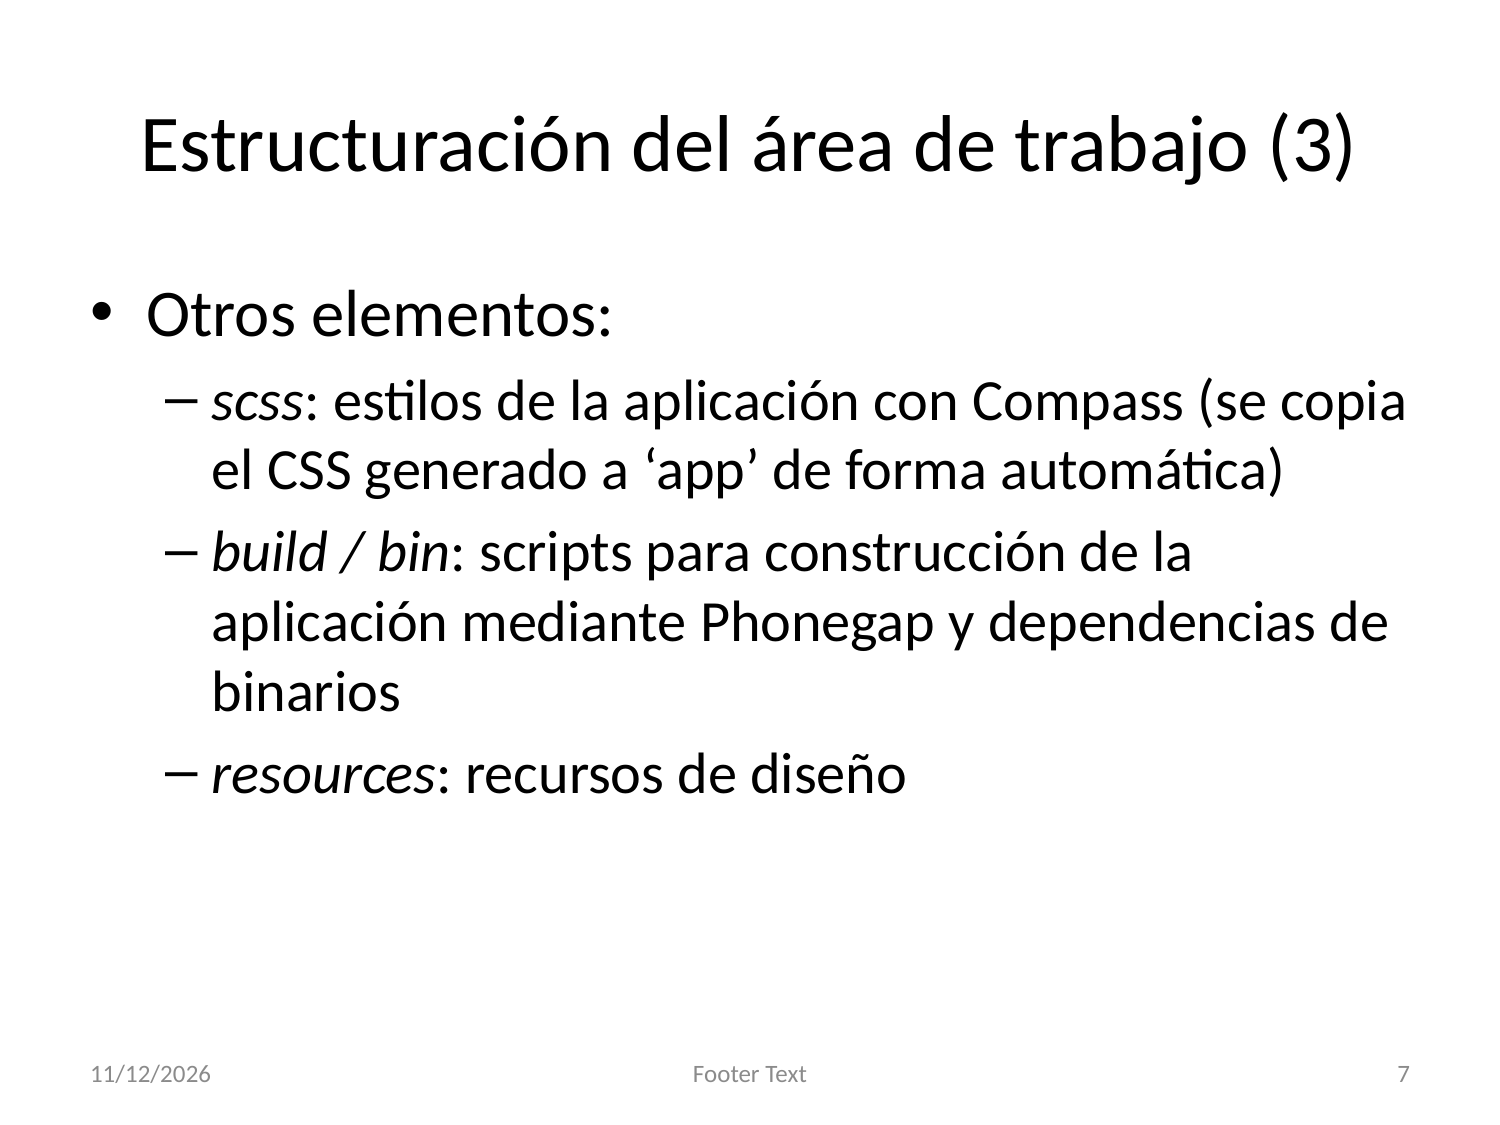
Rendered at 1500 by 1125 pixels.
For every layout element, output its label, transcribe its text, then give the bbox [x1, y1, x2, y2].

list Otros elementos: scss: estilos de la aplicación con Compass (se copia el CSS generado a ‘app’ de forma automática) build / bin: scripts para construcción de la aplicación mediante Phonegap y dependencias de binarios resources: recursos de diseño [75, 262, 1425, 1005]
slide_number 7 [1074, 1042, 1425, 1103]
title Estructuración del área de trabajo (3) [75, 45, 1425, 233]
footer Footer Text [512, 1042, 988, 1103]
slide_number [75, 1042, 425, 1103]
